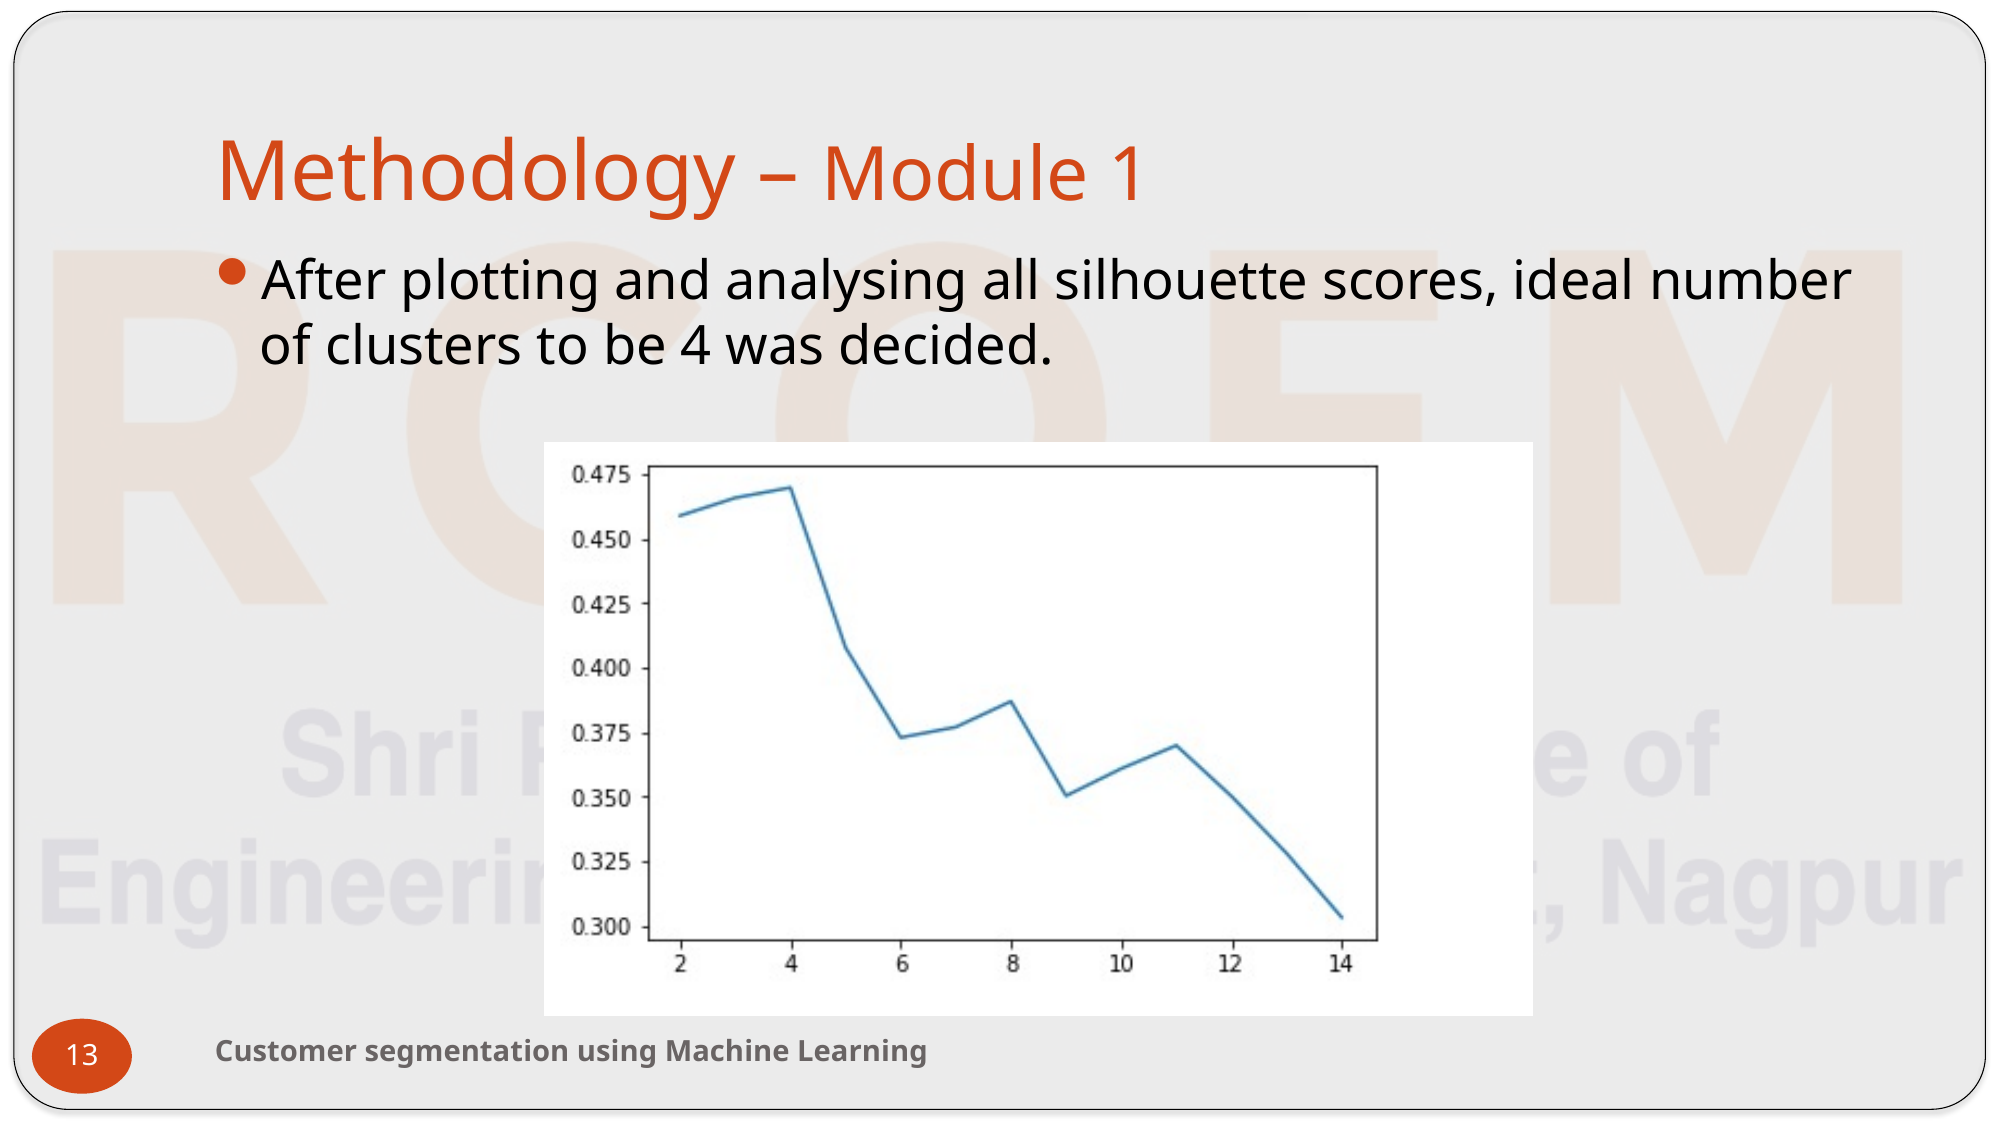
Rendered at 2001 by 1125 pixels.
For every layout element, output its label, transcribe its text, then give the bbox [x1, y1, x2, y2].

title Methodology – Module 1 [200, 45, 1900, 233]
slide_number 13 [31, 1018, 132, 1094]
picture [543, 442, 1533, 1016]
footer Customer segmentation using Machine Learning [200, 1012, 1067, 1088]
list After plotting and analysing all silhouette scores, ideal number of clusters to be 4 was decided. [200, 237, 1900, 988]
